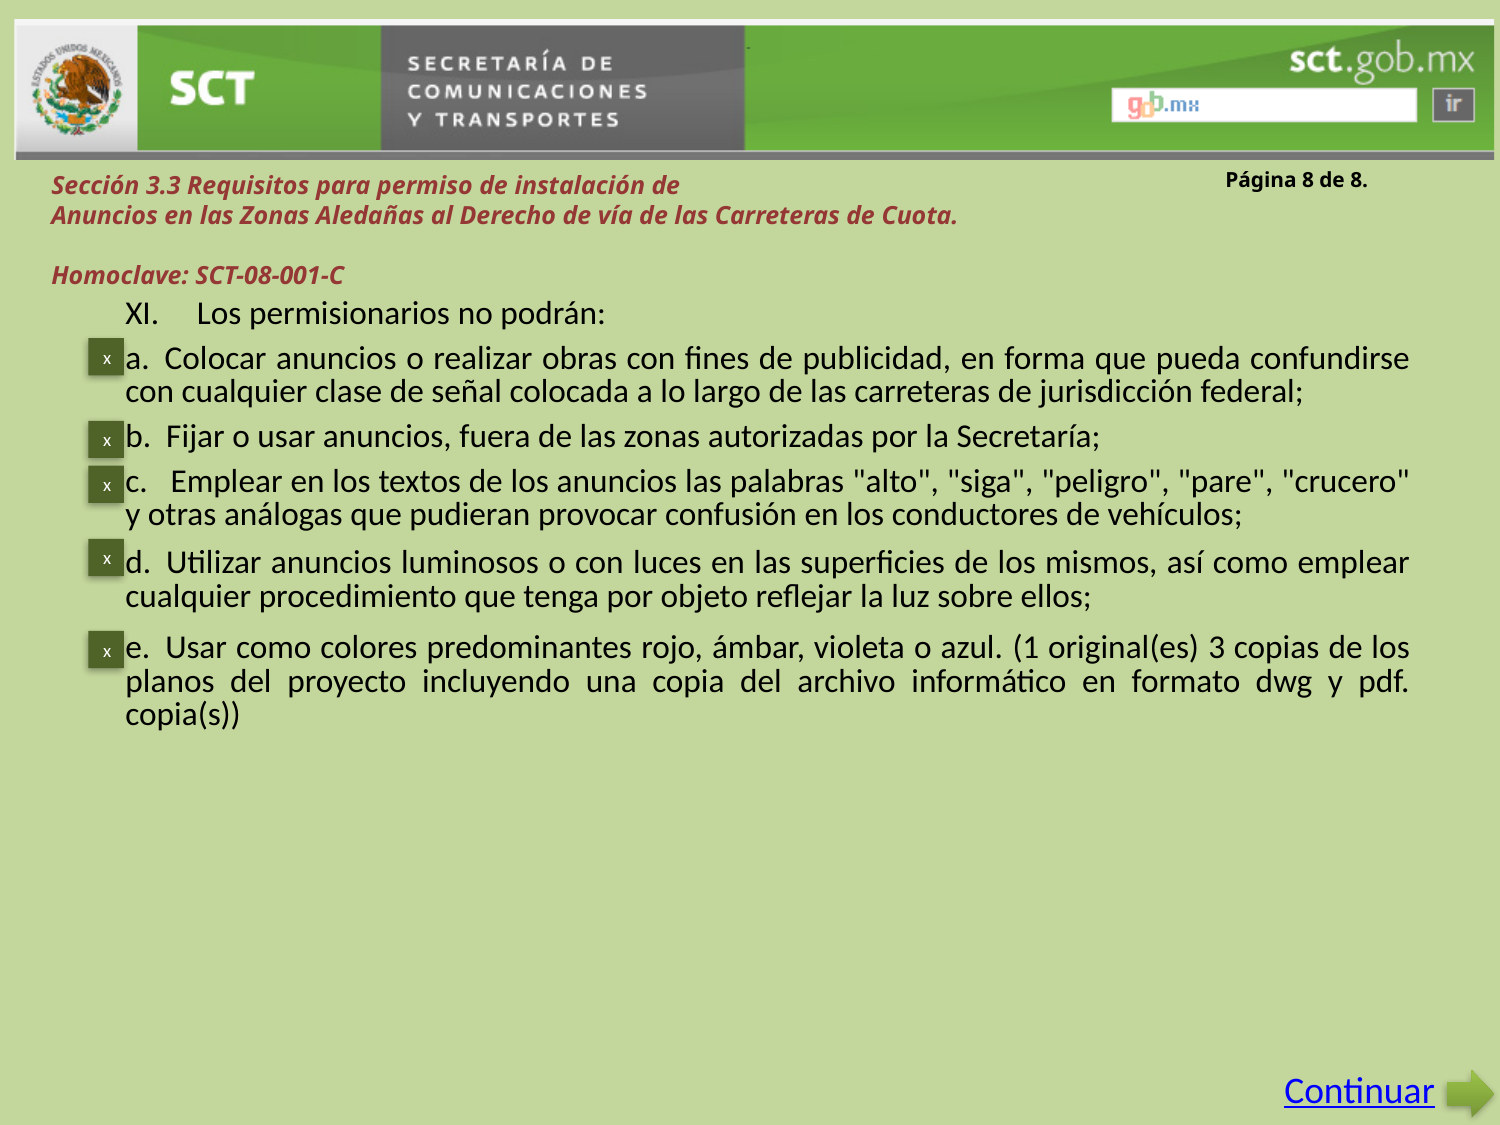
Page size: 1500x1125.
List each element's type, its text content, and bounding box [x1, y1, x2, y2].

text_box x [88, 538, 124, 577]
table_cell a. Colocar anuncios o realizar obras con fines de publicidad, en forma que pueda confundirse con cualquier clase de señal colocada a lo largo de las carreteras de jurisdicción federal; [124, 336, 1411, 418]
text_box [1446, 1070, 1495, 1118]
text_box x [88, 338, 124, 376]
text_box Sección 3.3 Requisitos para permiso de instalación de Anuncios en las Zonas Aledañas al Derecho de vía de las Carreteras de Cuota. Homoclave: SCT-08-001-C [0, 162, 1223, 297]
table_cell b. Fijar o usar anuncios, fuera de las zonas autorizadas por la Secretaría; [124, 418, 1411, 459]
text_box x [88, 420, 124, 458]
table_cell c. Emplear en los textos de los anuncios las palabras "alto", "siga", "peligro", "pare", "crucero" y otras análogas que pudieran provocar confusión en los conductores de vehículos; [124, 459, 1411, 541]
picture [14, 18, 1495, 160]
text_box Continuar [1269, 1058, 1475, 1119]
table_cell d. Utilizar anuncios luminosos o con luces en las superficies de los mismos, así como emplear cualquier procedimiento que tenga por objeto reflejar la luz sobre ellos; [124, 541, 1411, 622]
text_box x [88, 630, 124, 669]
text_box x [88, 465, 124, 503]
text_box Página 8 de 8. [1223, 168, 1459, 200]
table_cell e. Usar como colores predominantes rojo, ámbar, violeta o azul. (1 original(es) 3 copias de los planos del proyecto incluyendo una copia del archivo informático en formato dwg y pdf. copia(s)) [124, 622, 1411, 744]
table_header XI. Los permisionarios no podrán: [124, 295, 1411, 336]
